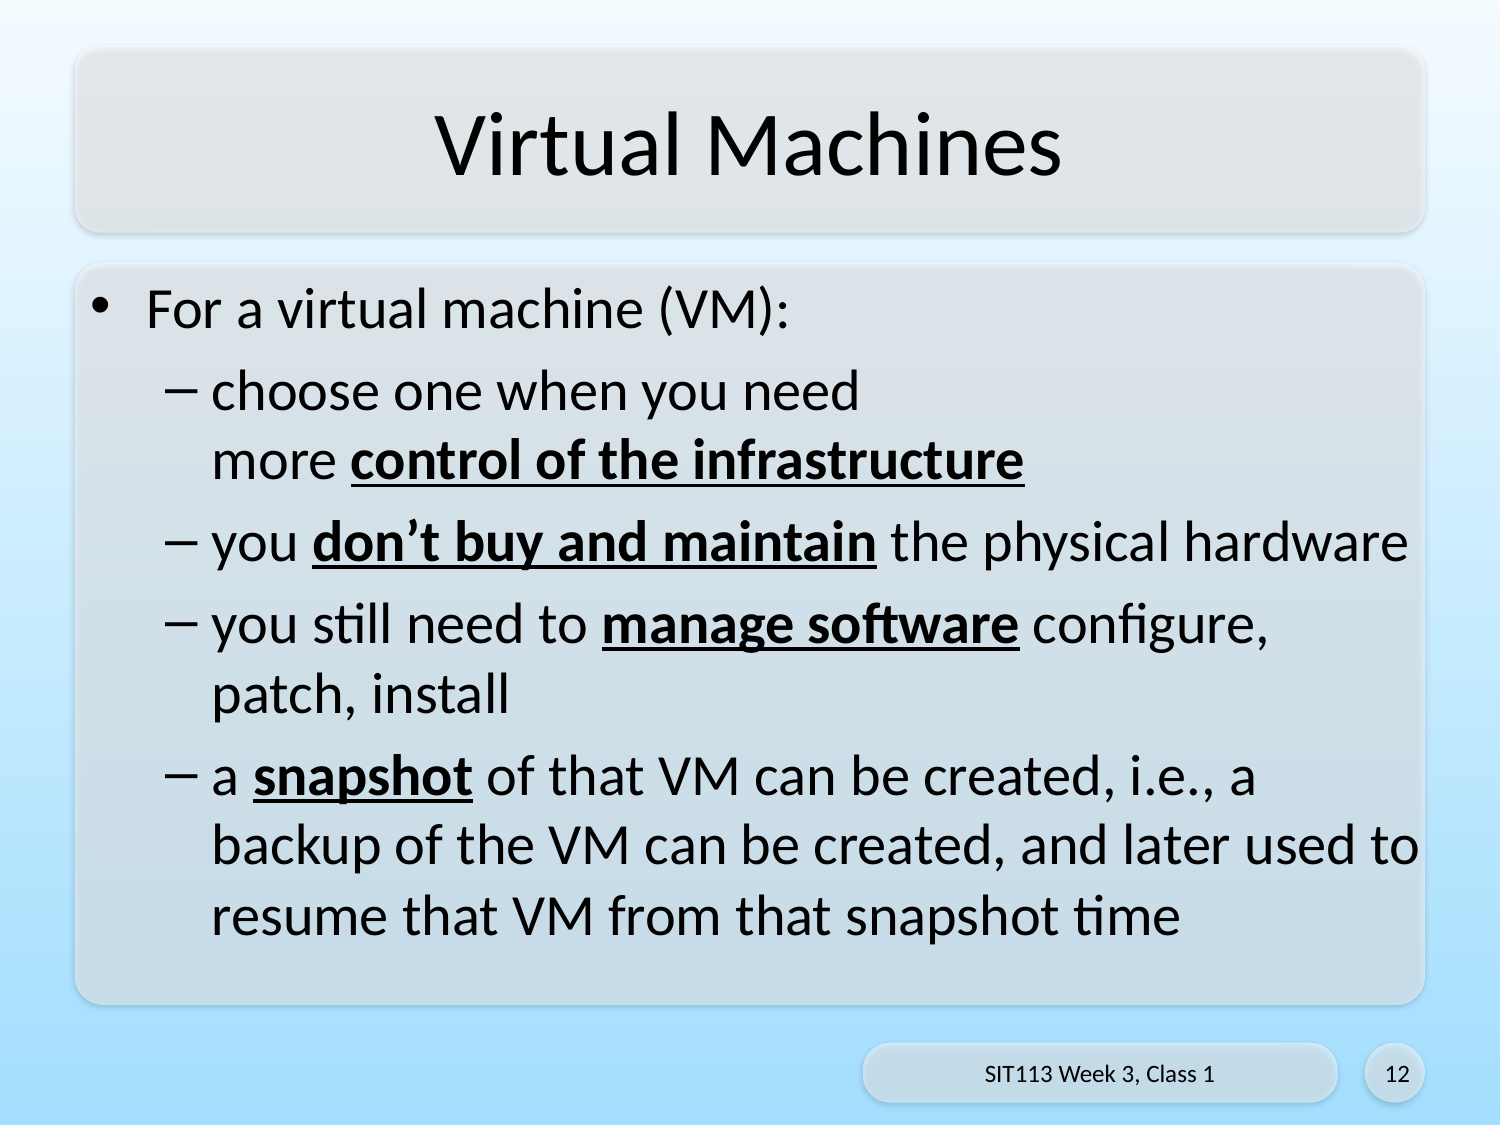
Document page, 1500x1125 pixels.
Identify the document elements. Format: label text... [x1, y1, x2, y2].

list For a virtual machine (VM): choose one when you need more control of the infrastructure you don’t buy and maintain the physical hardware you still need to manage software configure, patch, install a snapshot of that VM can be created, i.e., a backup of the VM can be created, and later used to resume that VM from that snapshot time [75, 262, 1436, 1005]
footer SIT113 Week 3, Class 1 [862, 1042, 1338, 1103]
slide_number 12 [1364, 1042, 1425, 1103]
title Virtual Machines [75, 45, 1425, 233]
